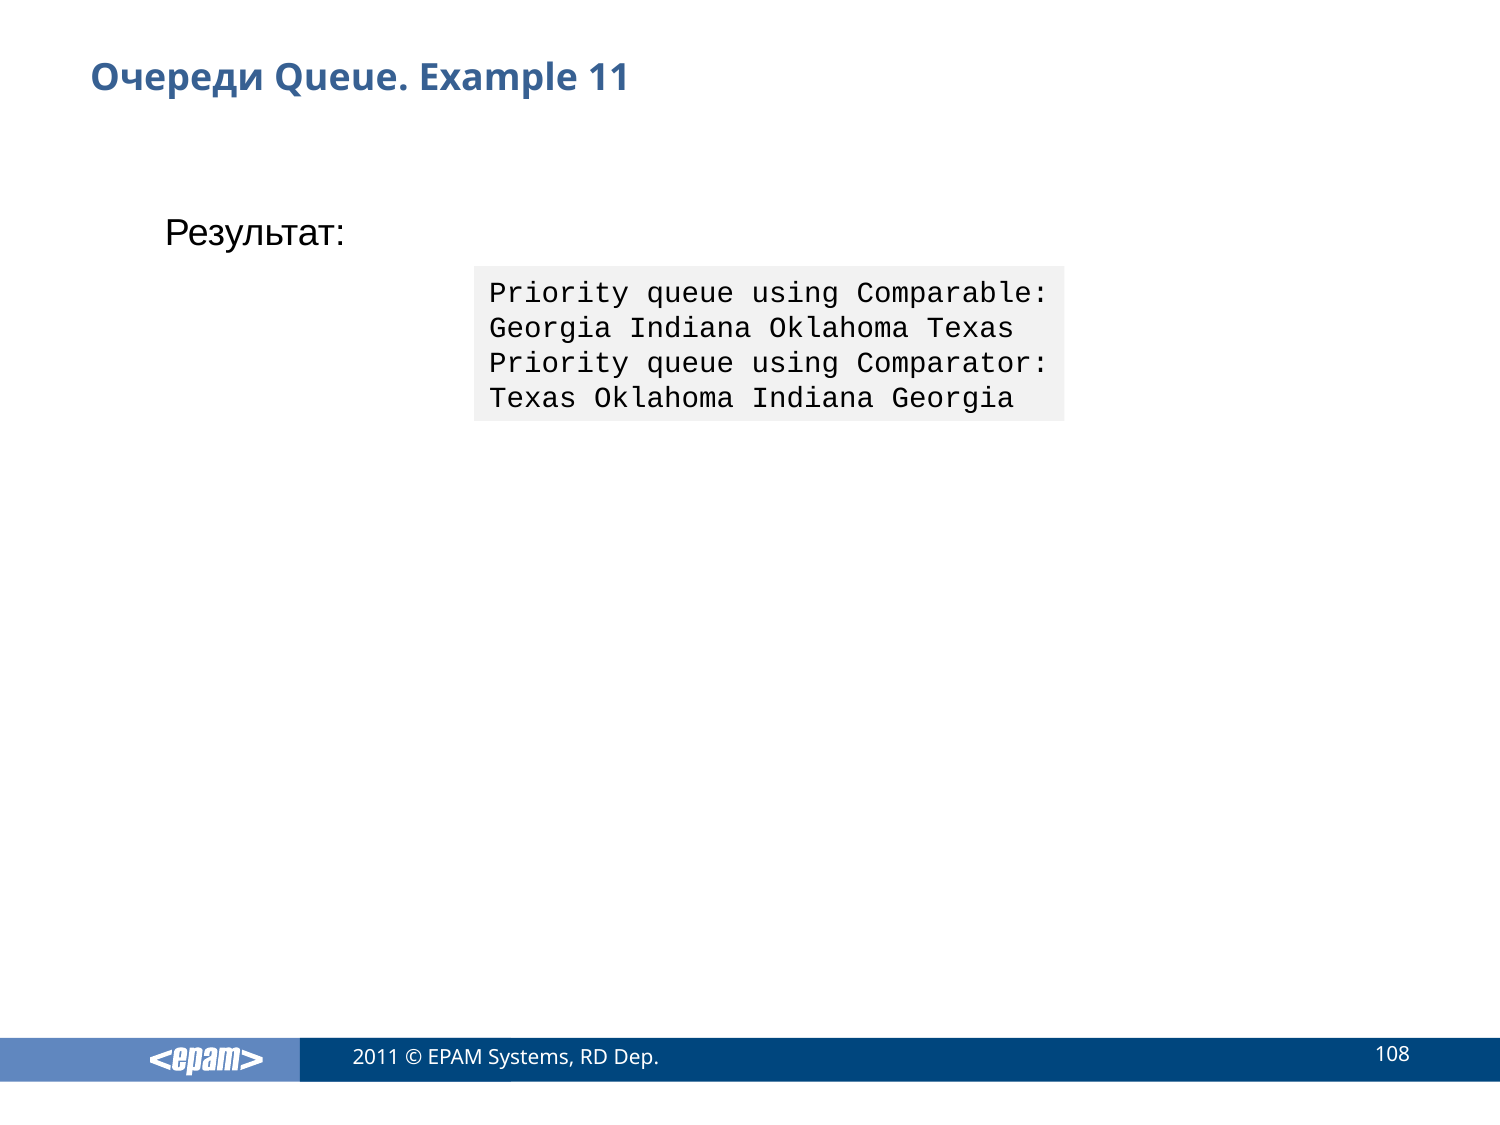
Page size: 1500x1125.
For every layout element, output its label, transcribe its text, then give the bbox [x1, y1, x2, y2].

title Очереди Queue. Example 11 [75, 45, 1425, 163]
text_box Priority queue using Comparable: Georgia Indiana Oklahoma Texas Priority queue using Comparator: Texas Oklahoma Indiana Georgia [474, 266, 1065, 421]
slide_number 108 [1262, 1025, 1425, 1085]
list Результат: [150, 200, 1350, 329]
footer 2011 © EPAM Systems, RD Dep. [337, 1028, 738, 1088]
